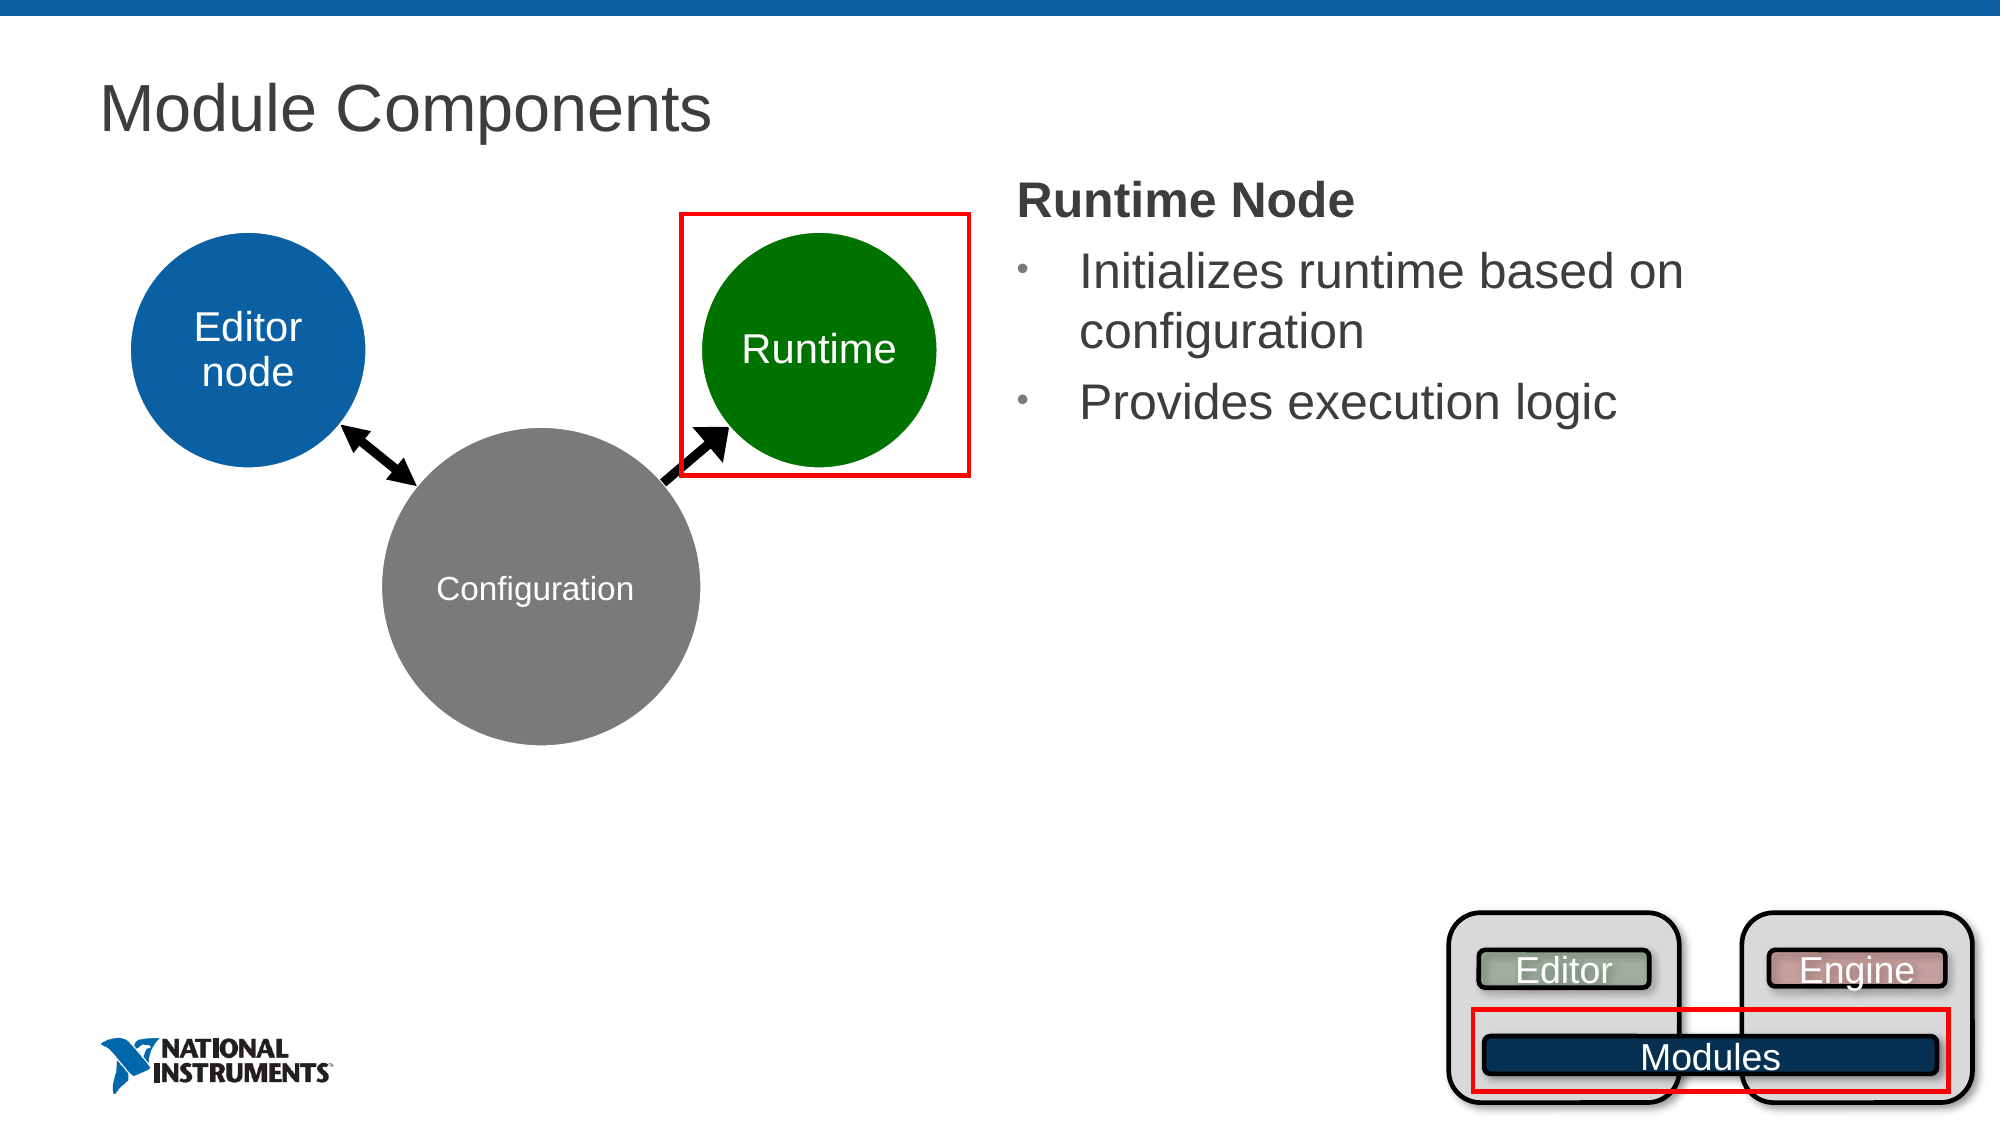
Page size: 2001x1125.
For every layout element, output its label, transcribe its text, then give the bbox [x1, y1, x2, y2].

text_box [1472, 1009, 1949, 1092]
text_box [1741, 912, 1973, 1104]
text_box [1448, 912, 1680, 1104]
title Module Components [99, 60, 1900, 160]
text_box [99, 159, 984, 1014]
text_box Engine [1768, 949, 1946, 987]
list Runtime Node Initializes runtime based on configuration Provides execution logic [1016, 159, 1901, 1014]
text_box Editor [1478, 949, 1650, 989]
